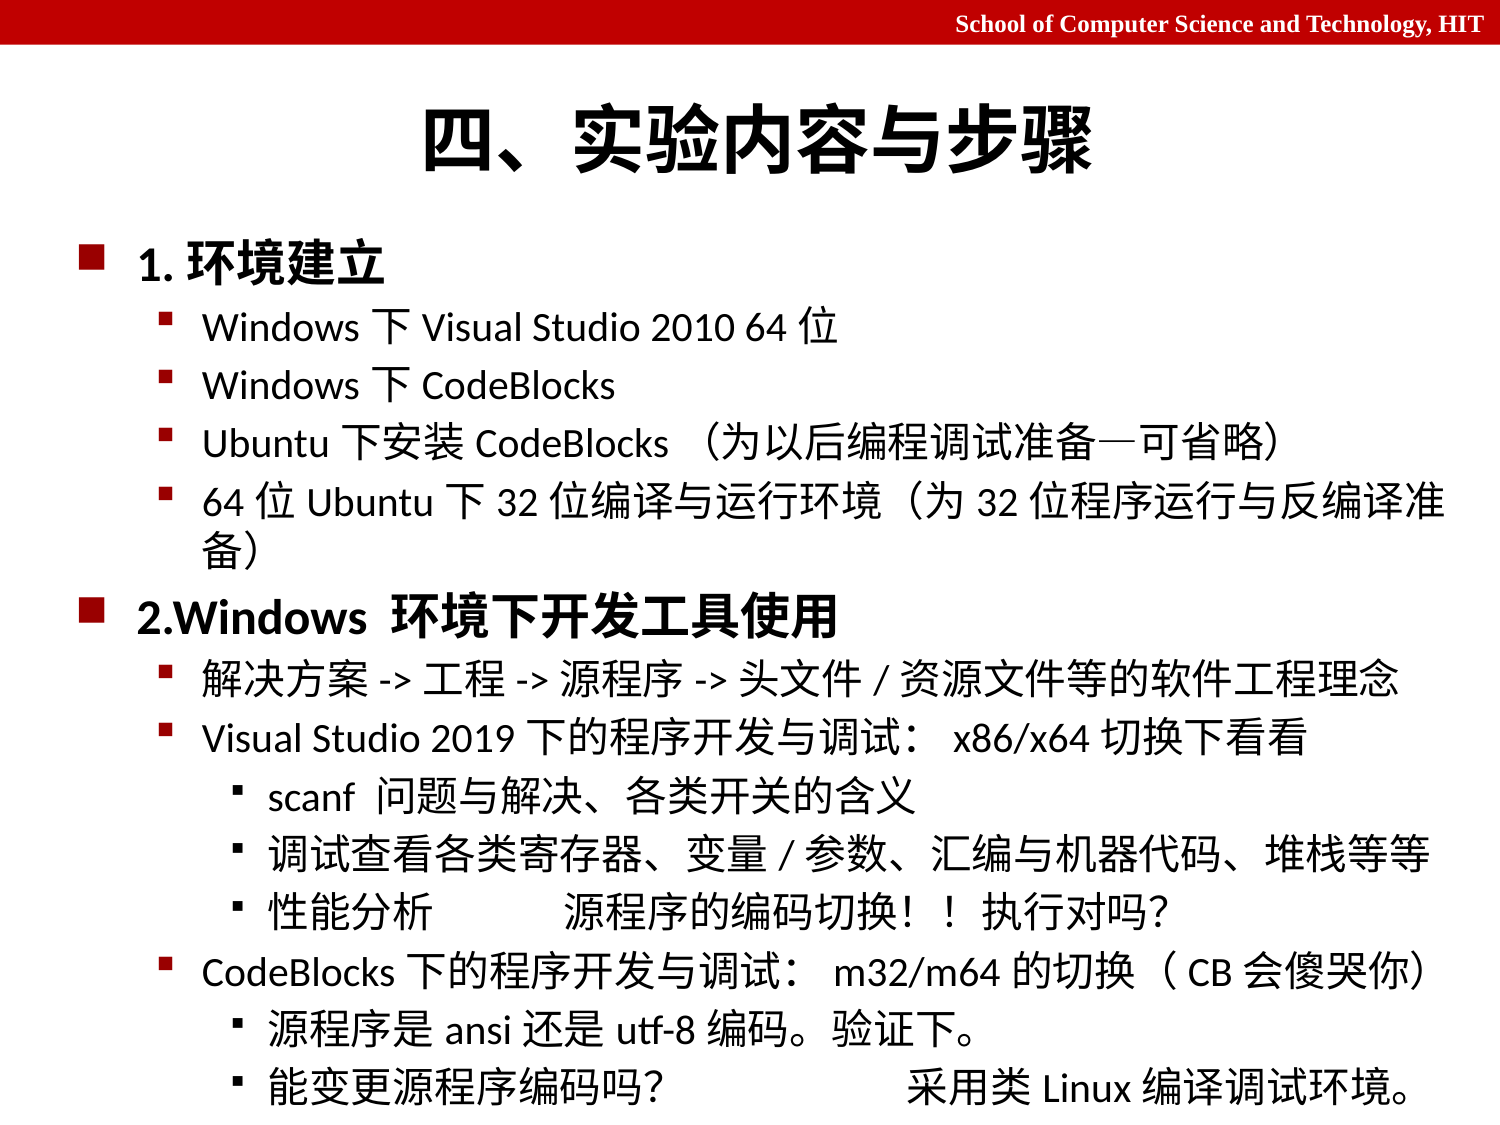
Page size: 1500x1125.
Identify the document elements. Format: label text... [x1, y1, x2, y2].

title 四、实验内容与步骤 [37, 74, 1480, 201]
list 1.环境建立 Windows下Visual Studio 2010 64位 Windows下CodeBlocks Ubuntu下安装CodeBlocks（为以后编程调试准备—可省略） 64位Ubuntu下32位编译与运行环境（为32位程序运行与反编译准备） 2.Windows 环境下开发工具使用 解决方案->工程->源程序->头文件/资源文件等的软件工程理念 Visual Studio 2019下的程序开发与调试：x86/x64切换下看看 scanf 问题与解决、各类开关的含义 调试查看各类寄存器、变量/参数、汇编与机器代码、堆栈等等 性能分析 源程序的编码切换！！执行对吗？ CodeBlocks下的程序开发与调试：m32/m64的切换（CB会傻哭你） 源程序是ansi还是utf-8编码。验证下。 能变更源程序编码吗？ 采用类Linux编译调试环境。 [64, 223, 1476, 1088]
